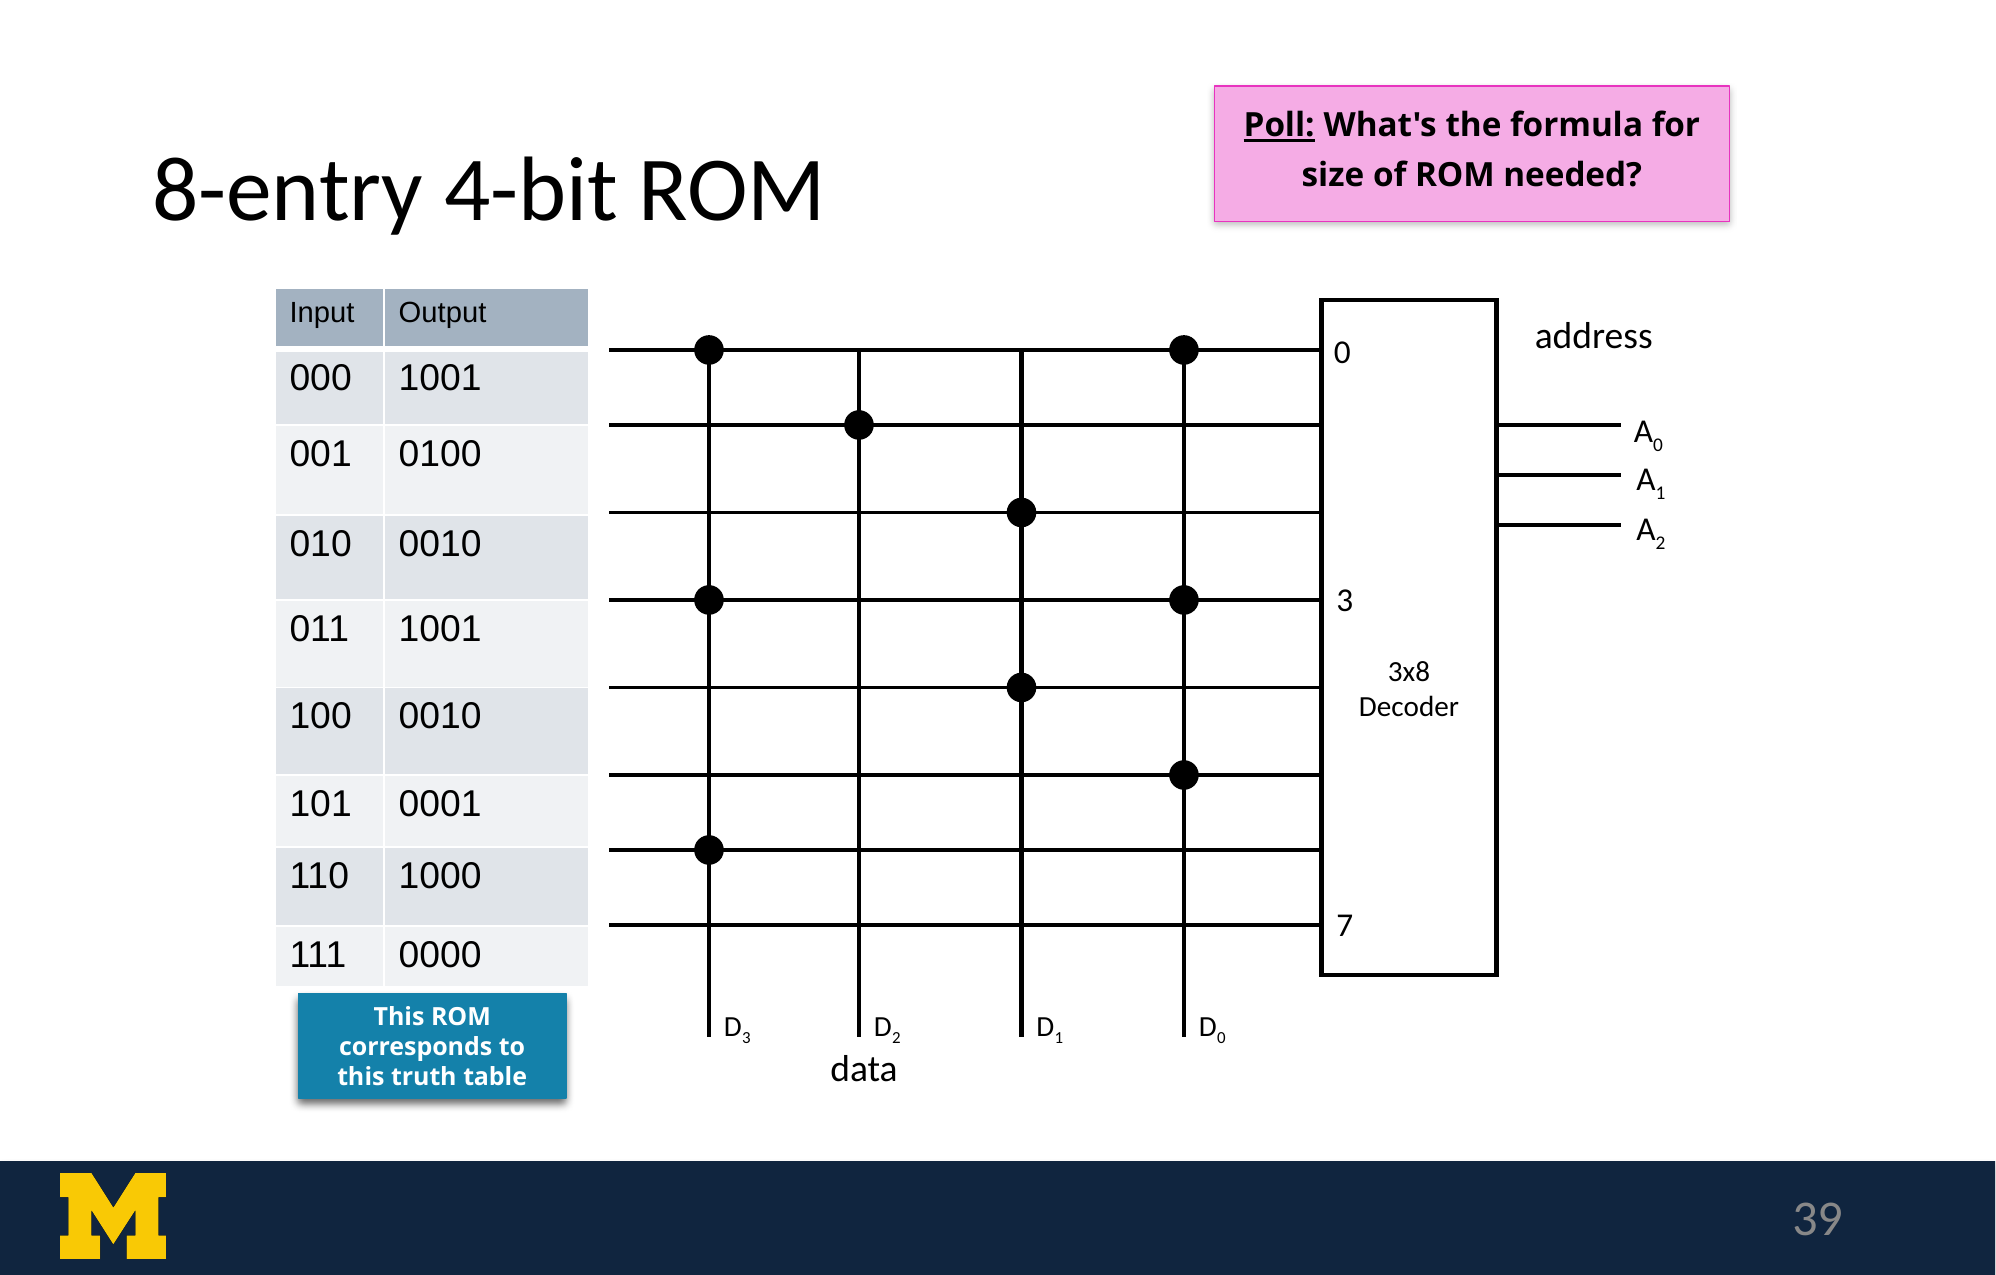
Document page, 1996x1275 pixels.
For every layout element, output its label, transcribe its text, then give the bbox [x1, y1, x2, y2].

table_cell 0000 [385, 927, 588, 986]
table_cell 000 [276, 352, 383, 424]
table_cell 011 [276, 601, 383, 687]
title 8-entry 4-bit ROM [137, 67, 1858, 315]
text_box 7 [1321, 895, 1369, 951]
table_cell 010 [276, 516, 383, 599]
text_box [481, 337, 1197, 863]
text_box A1 [1621, 449, 1683, 500]
picture [60, 1173, 166, 1259]
table_cell 111 [276, 927, 383, 986]
text_box This ROM corresponds to this truth table [298, 993, 567, 1099]
table_cell 1001 [385, 352, 476, 424]
table_header Input [276, 289, 383, 346]
table_cell 100 [276, 688, 383, 774]
slide_number ‹#› [1408, 1181, 1858, 1250]
table_cell 0010 [385, 688, 476, 774]
text_box D1 [1021, 999, 1083, 1055]
table_cell 101 [276, 776, 383, 846]
text_box D0 [1183, 999, 1245, 1055]
table_cell 0001 [385, 776, 476, 846]
text_box 0 [1318, 322, 1367, 378]
table_cell 001 [276, 426, 383, 514]
table_cell 1000 [385, 848, 588, 925]
table_header Output [385, 289, 588, 346]
text_box A0 [1618, 401, 1680, 463]
text_box address [1519, 303, 1670, 364]
text_box D3 [709, 999, 770, 1055]
text_box A2 [1621, 500, 1683, 561]
table_cell 110 [276, 848, 383, 925]
table_cell 0010 [385, 516, 476, 599]
text_box data [815, 1036, 915, 1097]
text_box 3 [1321, 570, 1369, 626]
table_cell 0100 [385, 426, 476, 514]
text_box D2 [864, 999, 920, 1055]
table_cell 1001 [385, 601, 476, 687]
text_box 3x8 Decoder [1321, 299, 1497, 975]
text_box Poll: What's the formula for size of ROM needed? [1214, 85, 1730, 222]
